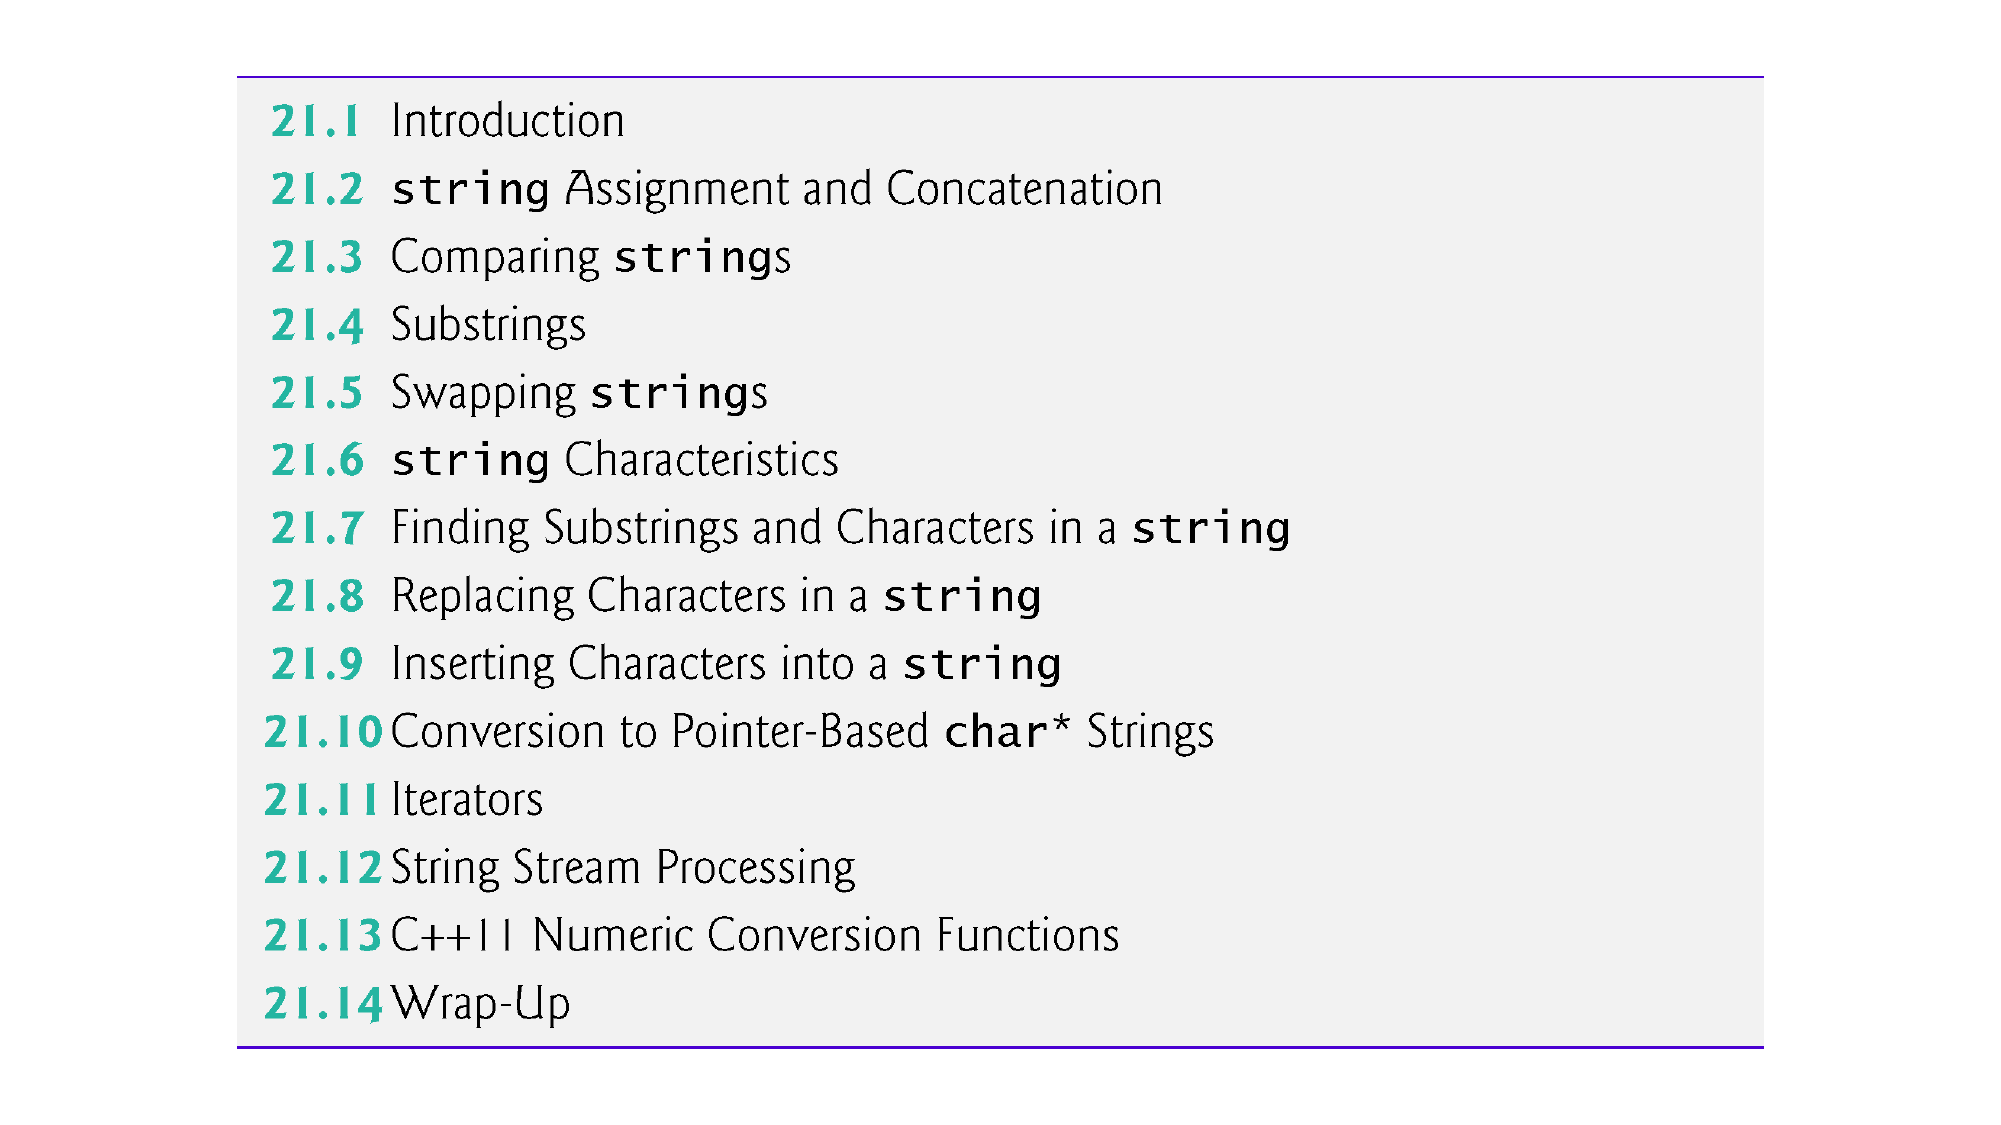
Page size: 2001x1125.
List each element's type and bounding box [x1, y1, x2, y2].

picture [160, 0, 1840, 1125]
